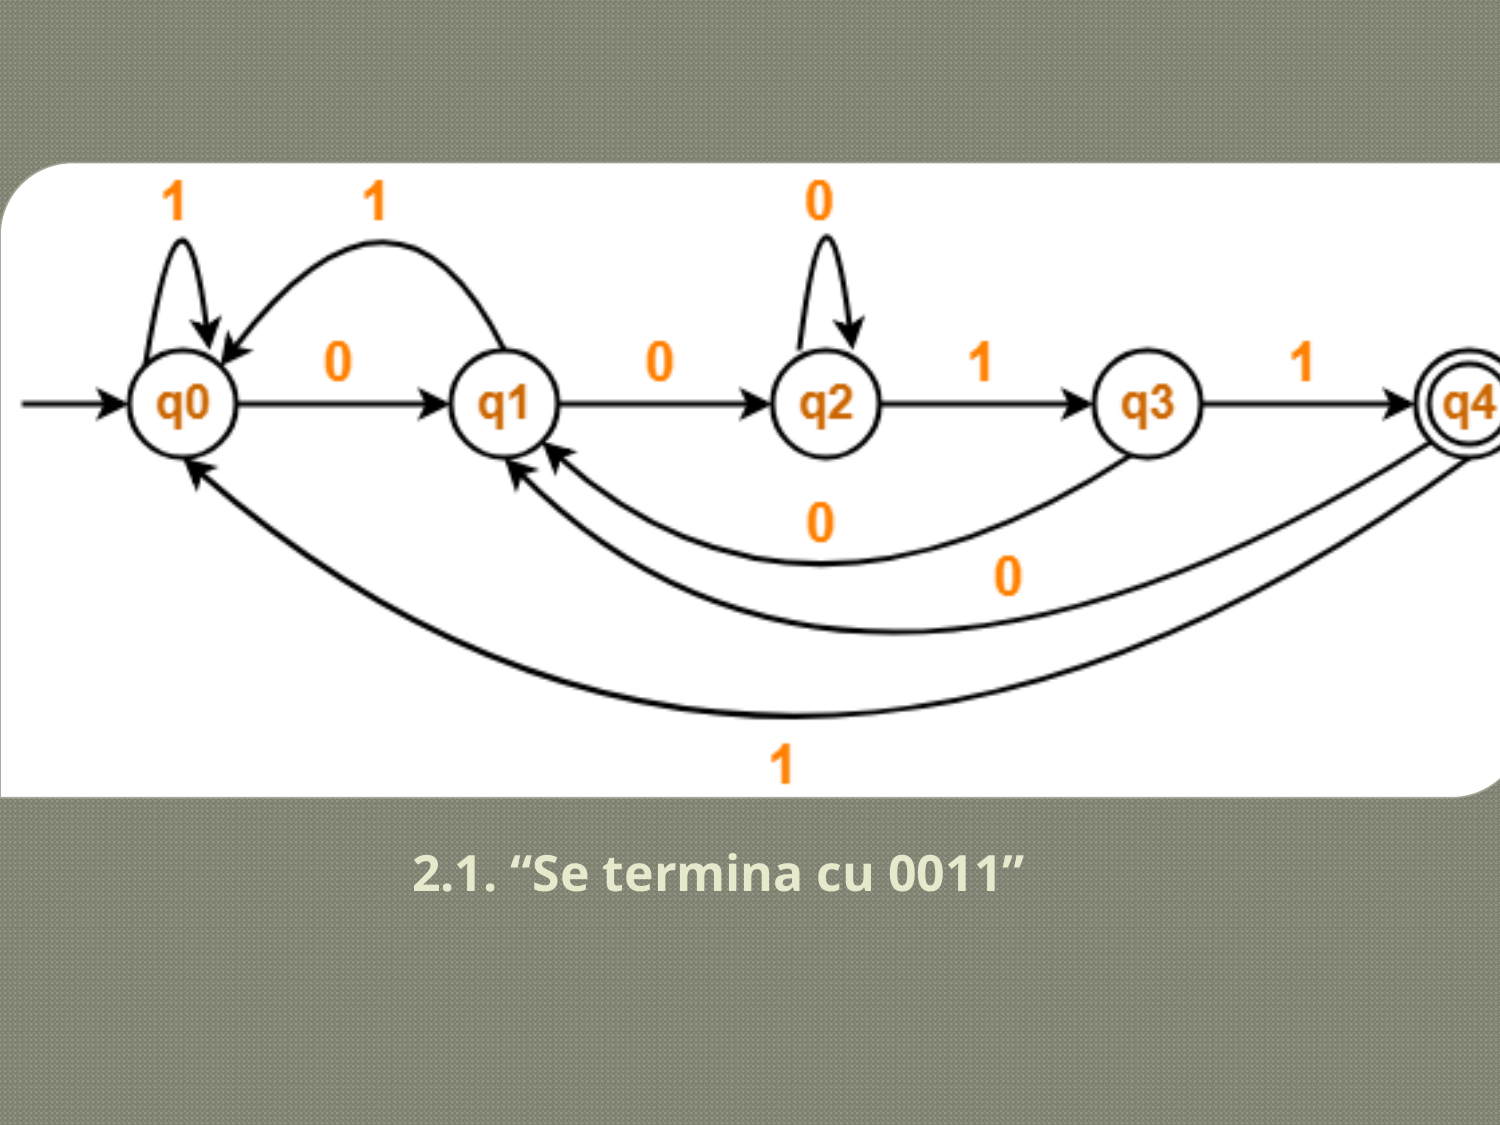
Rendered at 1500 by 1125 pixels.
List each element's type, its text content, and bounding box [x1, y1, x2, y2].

picture [0, 162, 1500, 799]
title 2.1. “Se termina cu 0011” [275, 811, 1175, 909]
